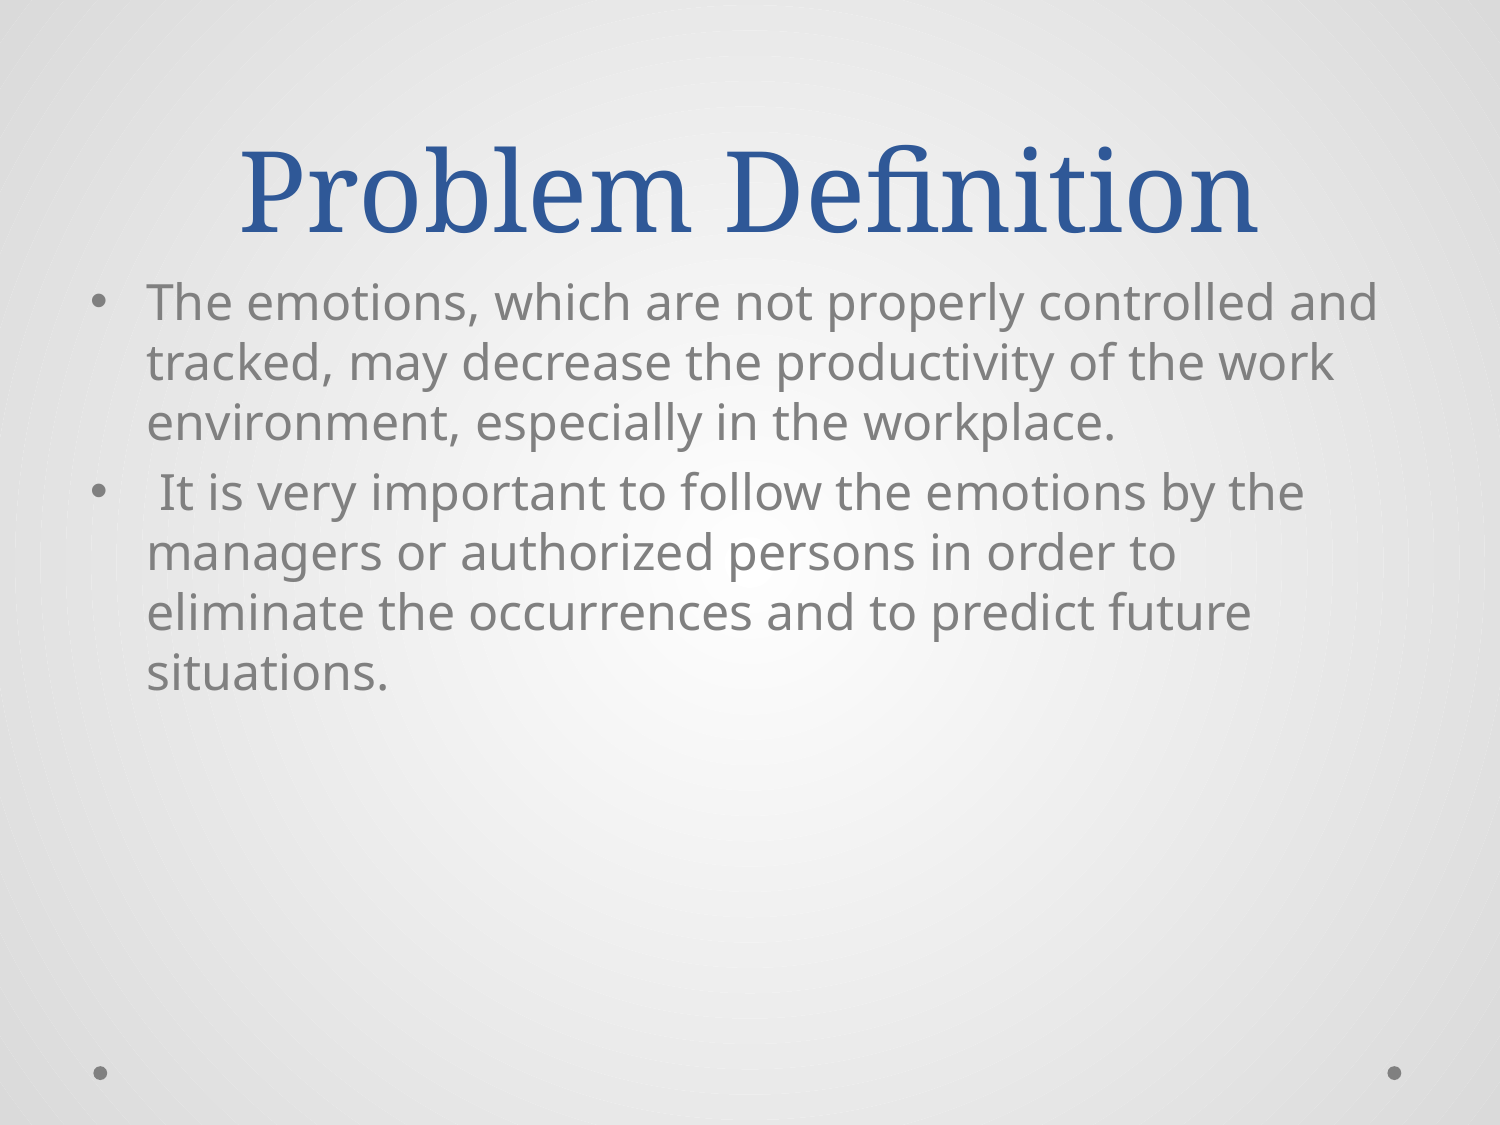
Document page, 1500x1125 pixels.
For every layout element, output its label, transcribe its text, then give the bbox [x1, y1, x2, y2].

title Problem Definition [75, 0, 1425, 262]
list The emotions, which are not properly controlled and tracked, may decrease the productivity of the work environment, especially in the workplace. It is very important to follow the emotions by the managers or authorized persons in order to eliminate the occurrences and to predict future situations. [75, 262, 1425, 1005]
